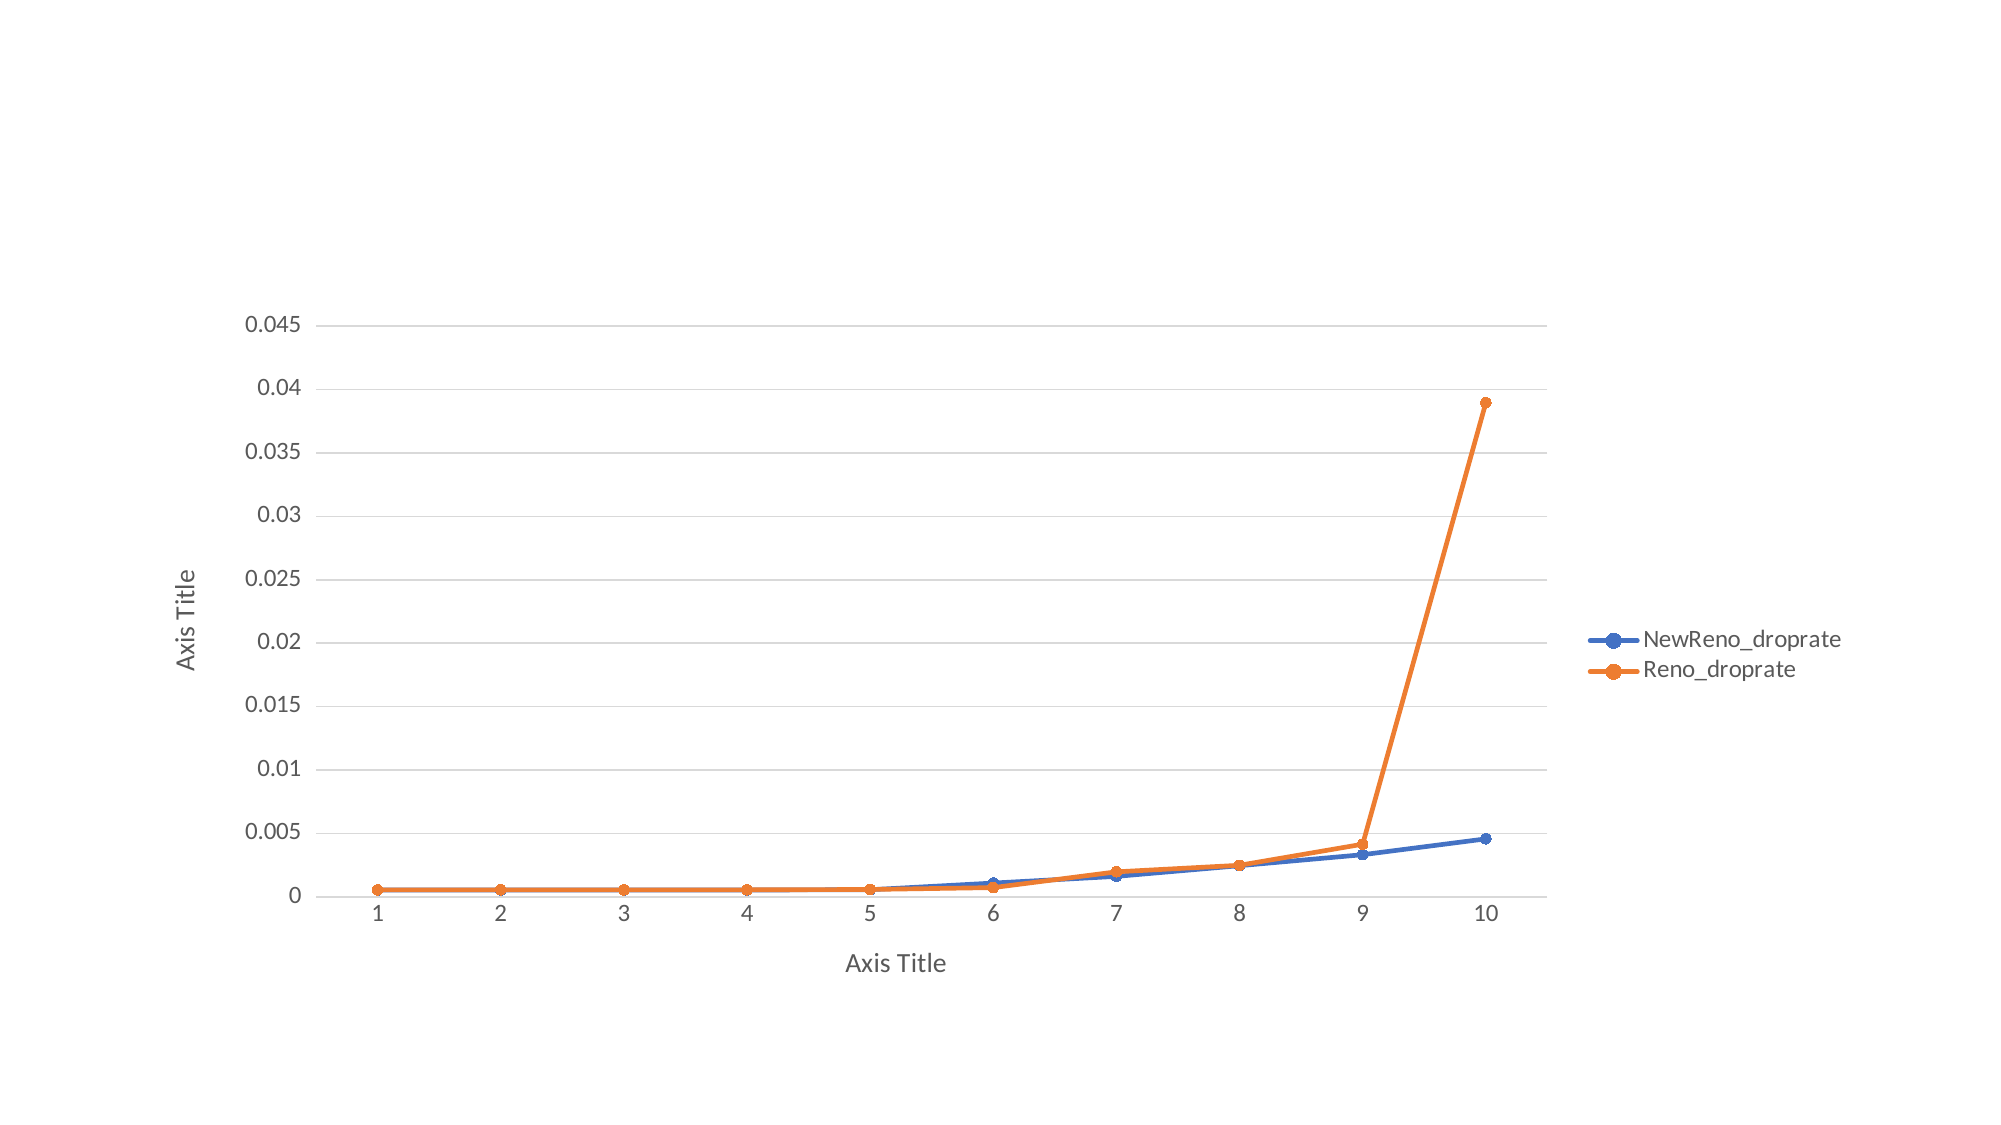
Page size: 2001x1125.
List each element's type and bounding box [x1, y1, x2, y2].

chart [137, 299, 1863, 1014]
